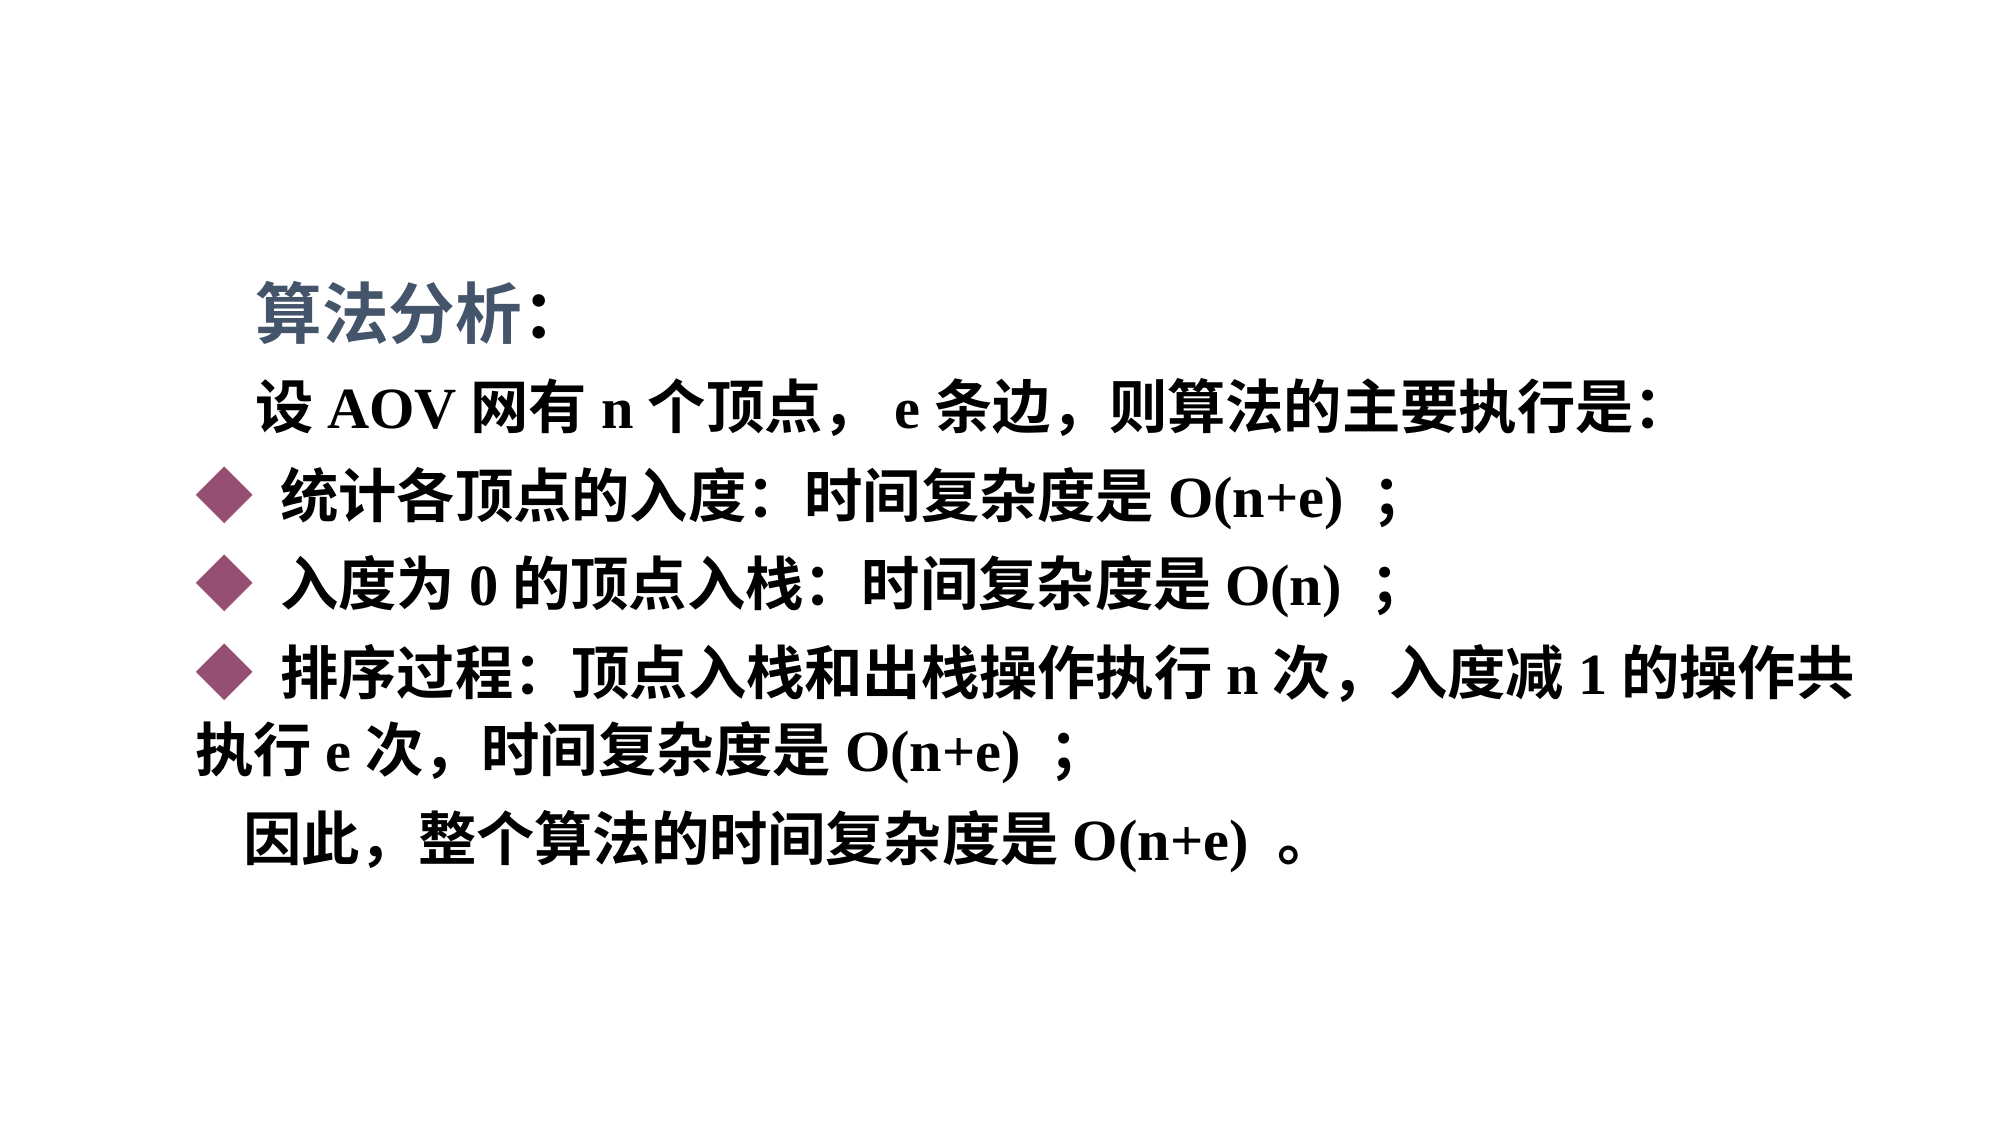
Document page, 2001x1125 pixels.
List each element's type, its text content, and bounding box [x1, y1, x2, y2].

text_box 算法分析： 设AOV网有n个顶点，e条边，则算法的主要执行是： ◆ 统计各顶点的入度：时间复杂度是O(n+e) ； ◆ 入度为0的顶点入栈：时间复杂度是O(n) ； ◆ 排序过程：顶点入栈和出栈操作执行n次，入度减1的操作共执行e次，时间复杂度是O(n+e) ； 因此，整个算法的时间复杂度是O(n+e) 。 [121, 256, 1888, 995]
